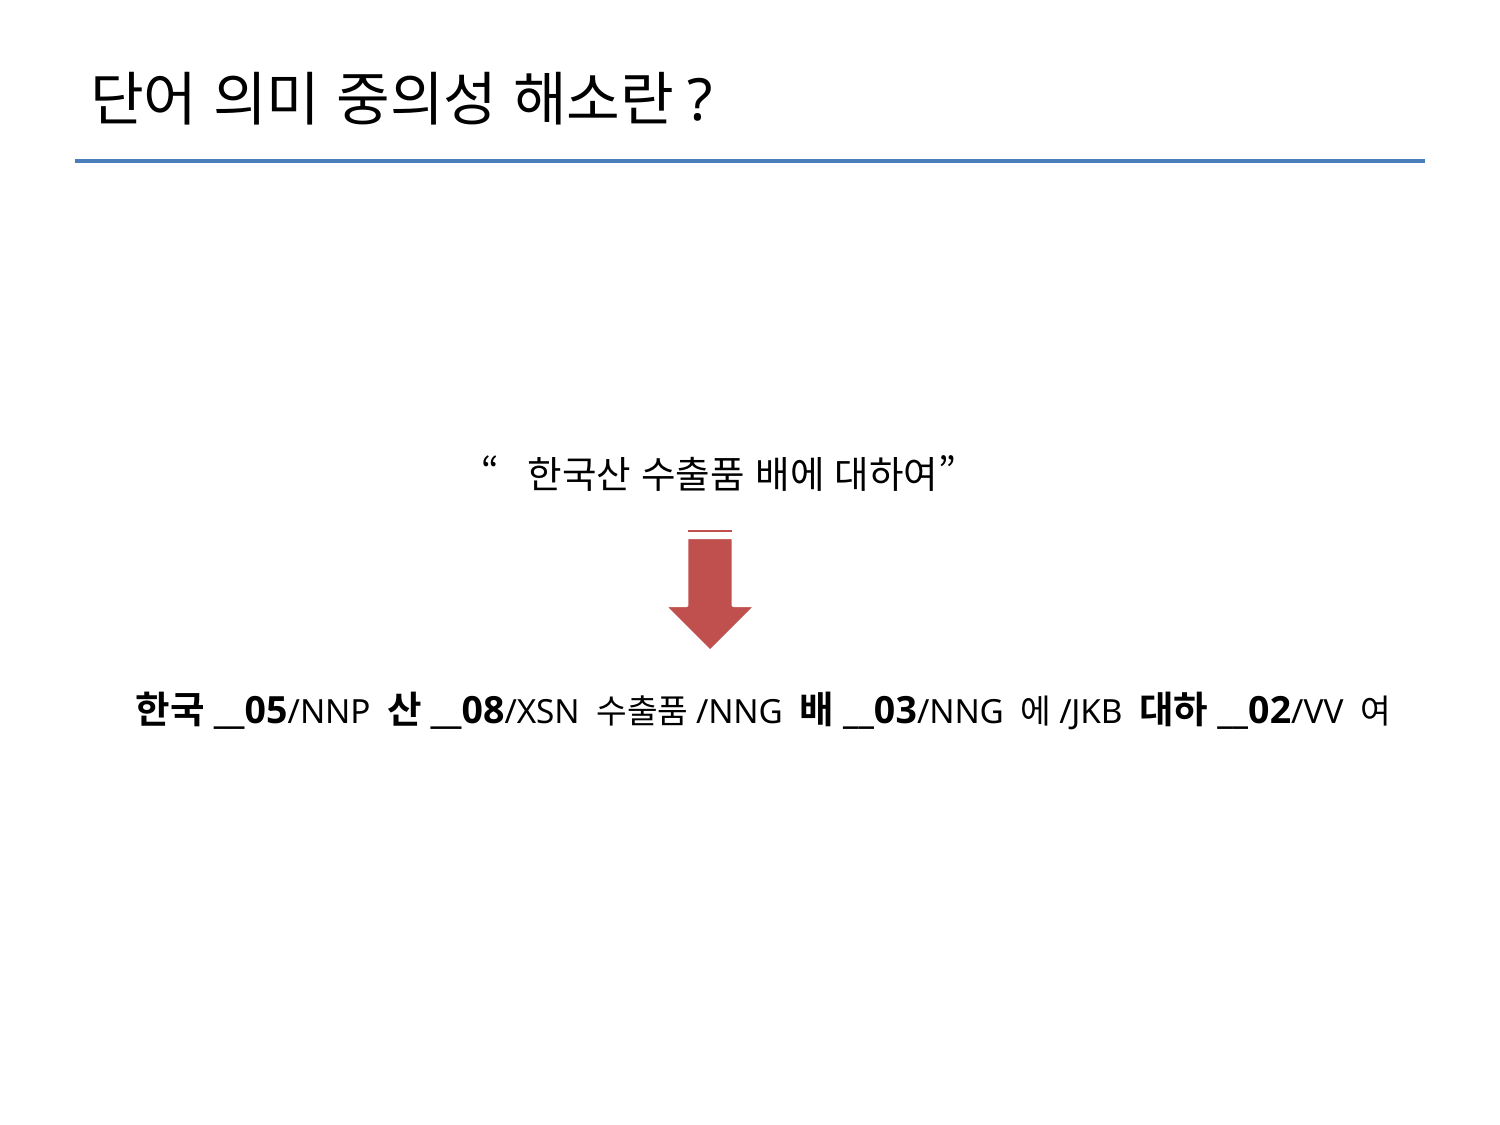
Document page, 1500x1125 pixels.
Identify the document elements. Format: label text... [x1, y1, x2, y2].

text_box [660, 520, 760, 655]
text_box 한국__05/NNP 산__08/XSN 수출품/NNG 배__03/NNG 에/JKB 대하__02/VV 여 [121, 679, 1406, 739]
text_box “한국산 수출품 배에 대하여” [466, 443, 983, 549]
text_box [99, 208, 1450, 951]
title 단어 의미 중의성 해소란? [75, 45, 1425, 149]
